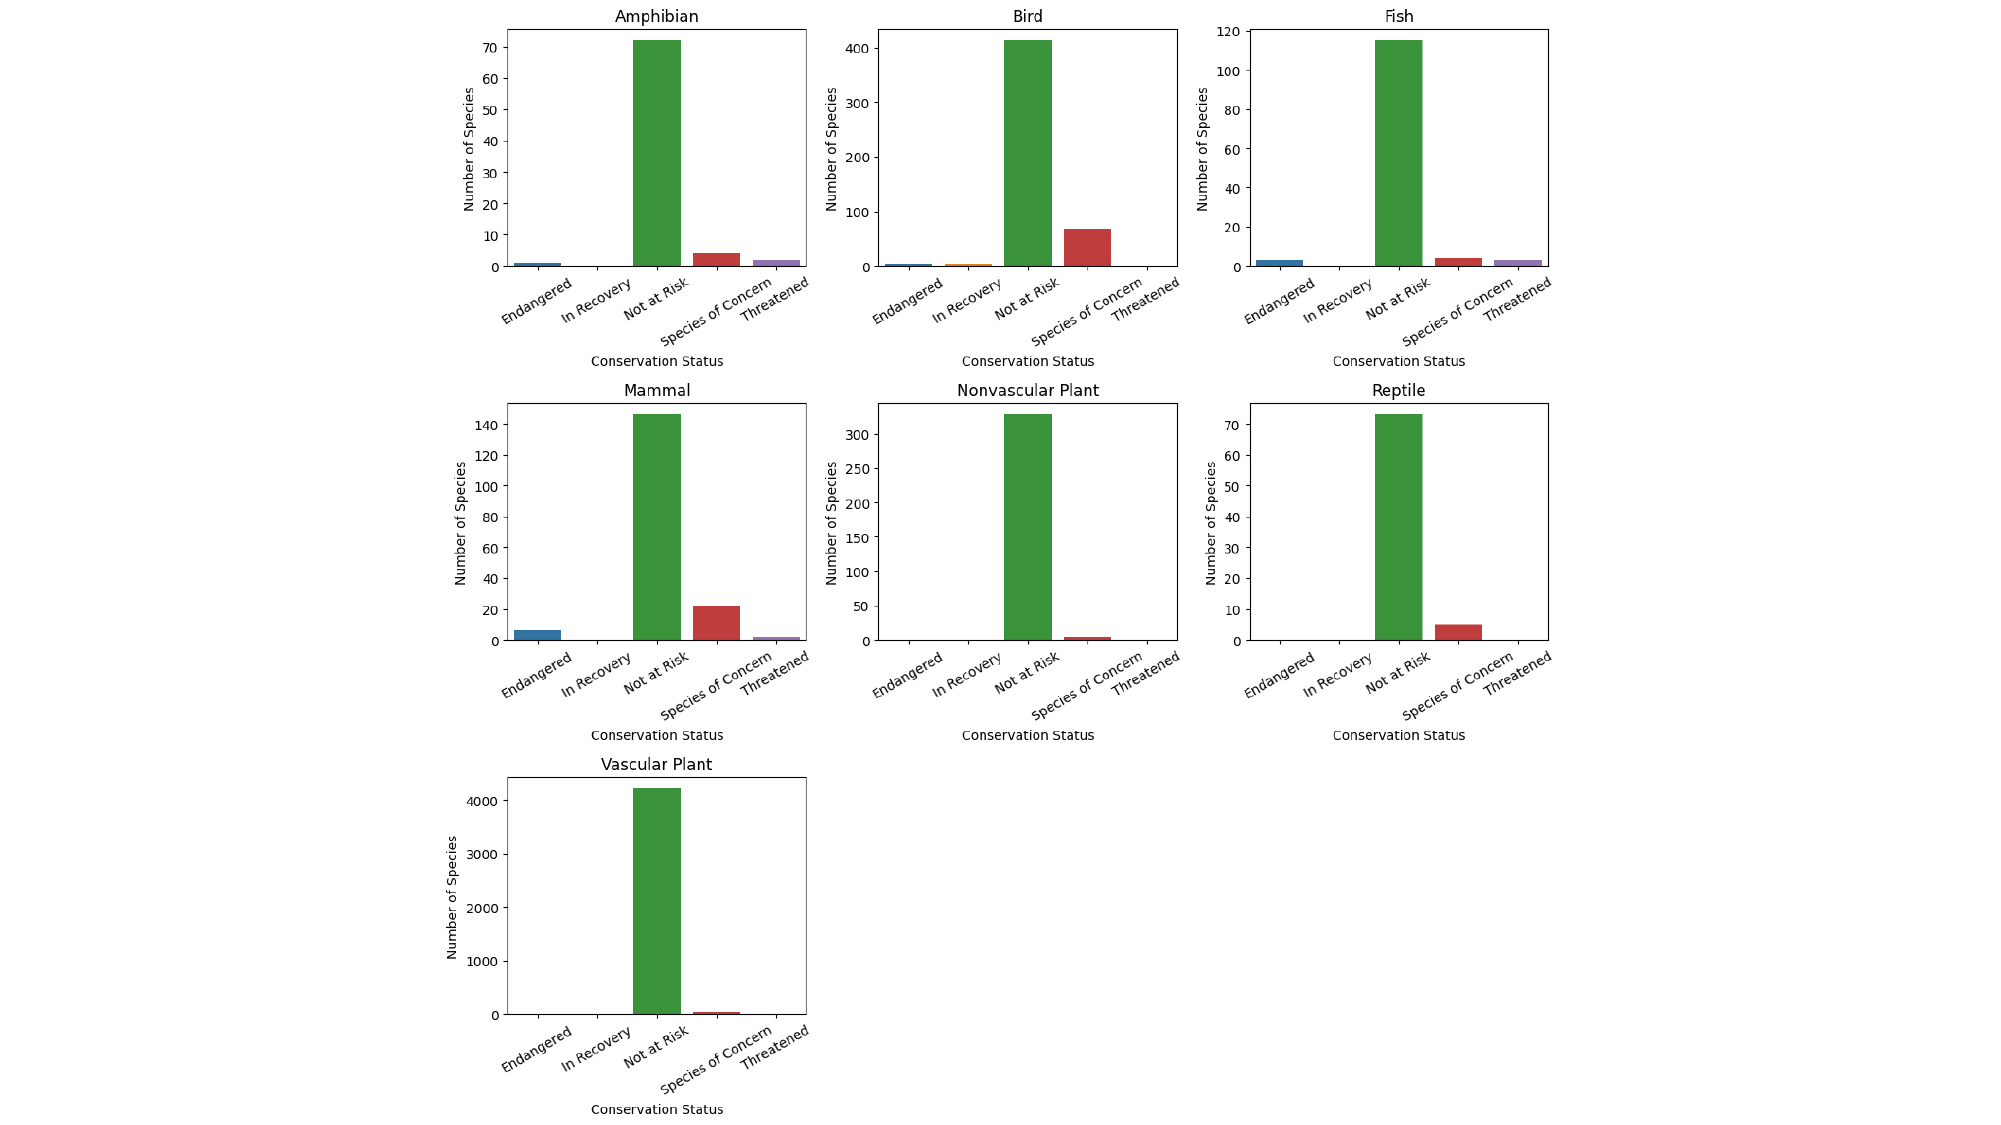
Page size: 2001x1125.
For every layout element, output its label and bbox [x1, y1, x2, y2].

picture [436, 0, 1563, 1125]
